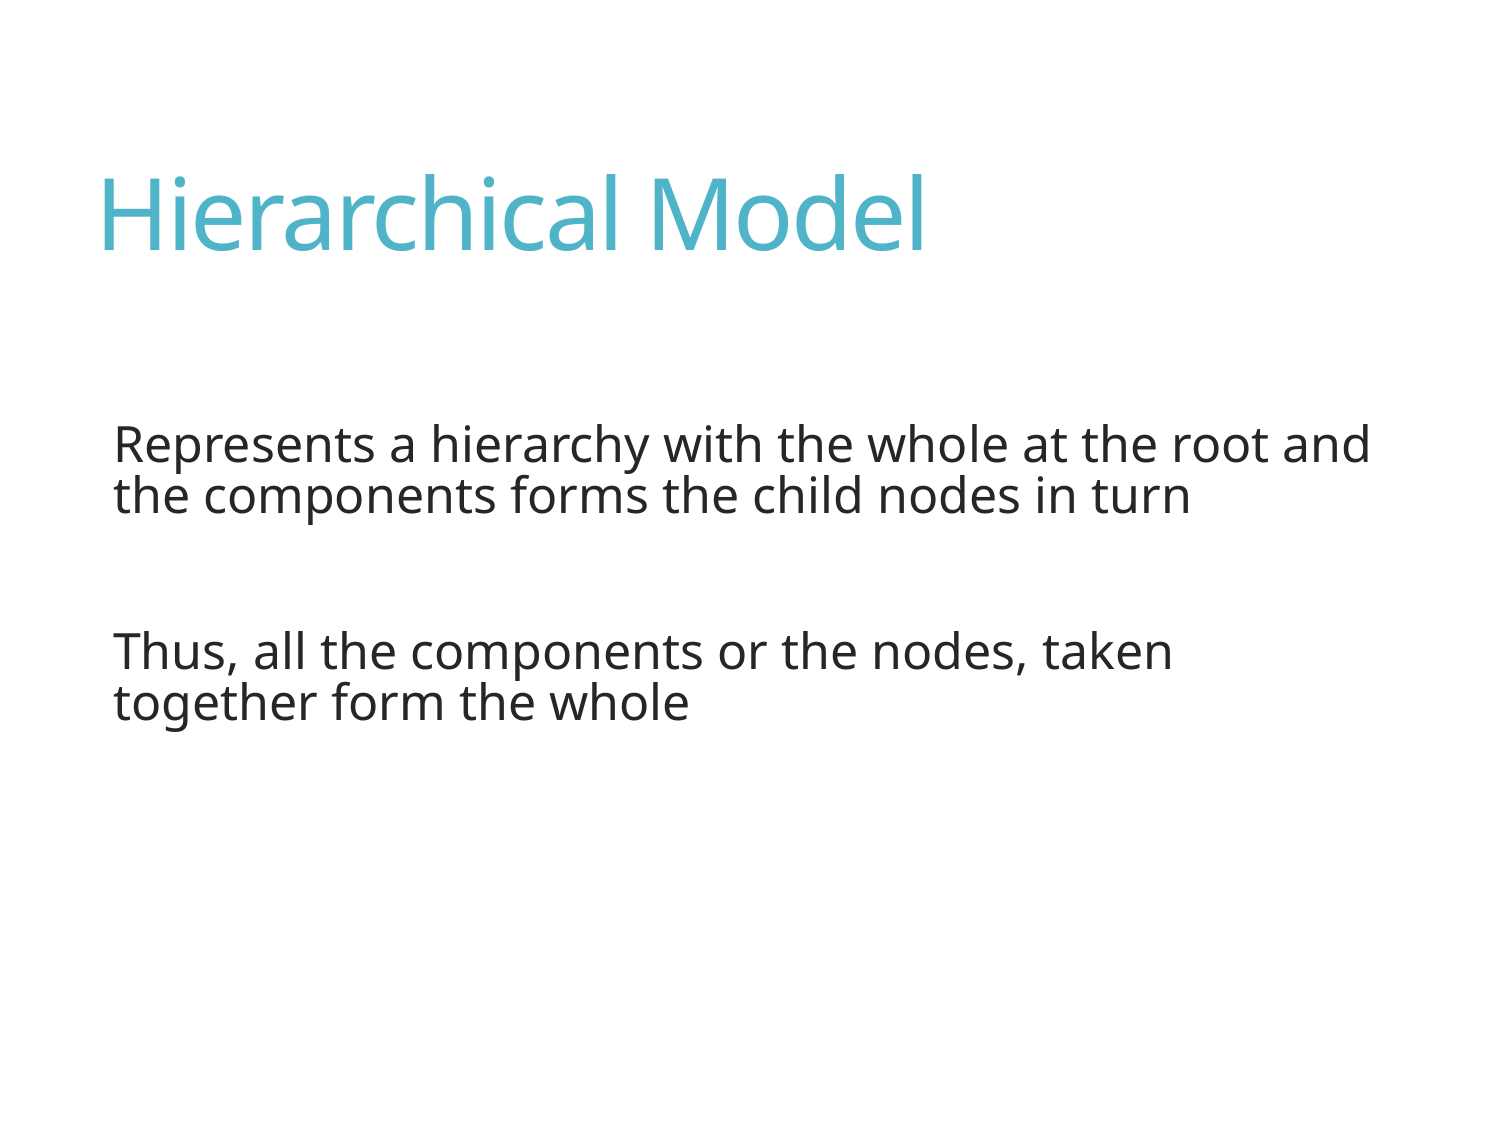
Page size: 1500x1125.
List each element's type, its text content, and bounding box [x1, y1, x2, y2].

title Hierarchical Model [80, 81, 1407, 354]
list Represents a hierarchy with the whole at the root and the components forms the child nodes in turn Thus, all the components or the nodes, taken together form the whole [83, 326, 1407, 945]
